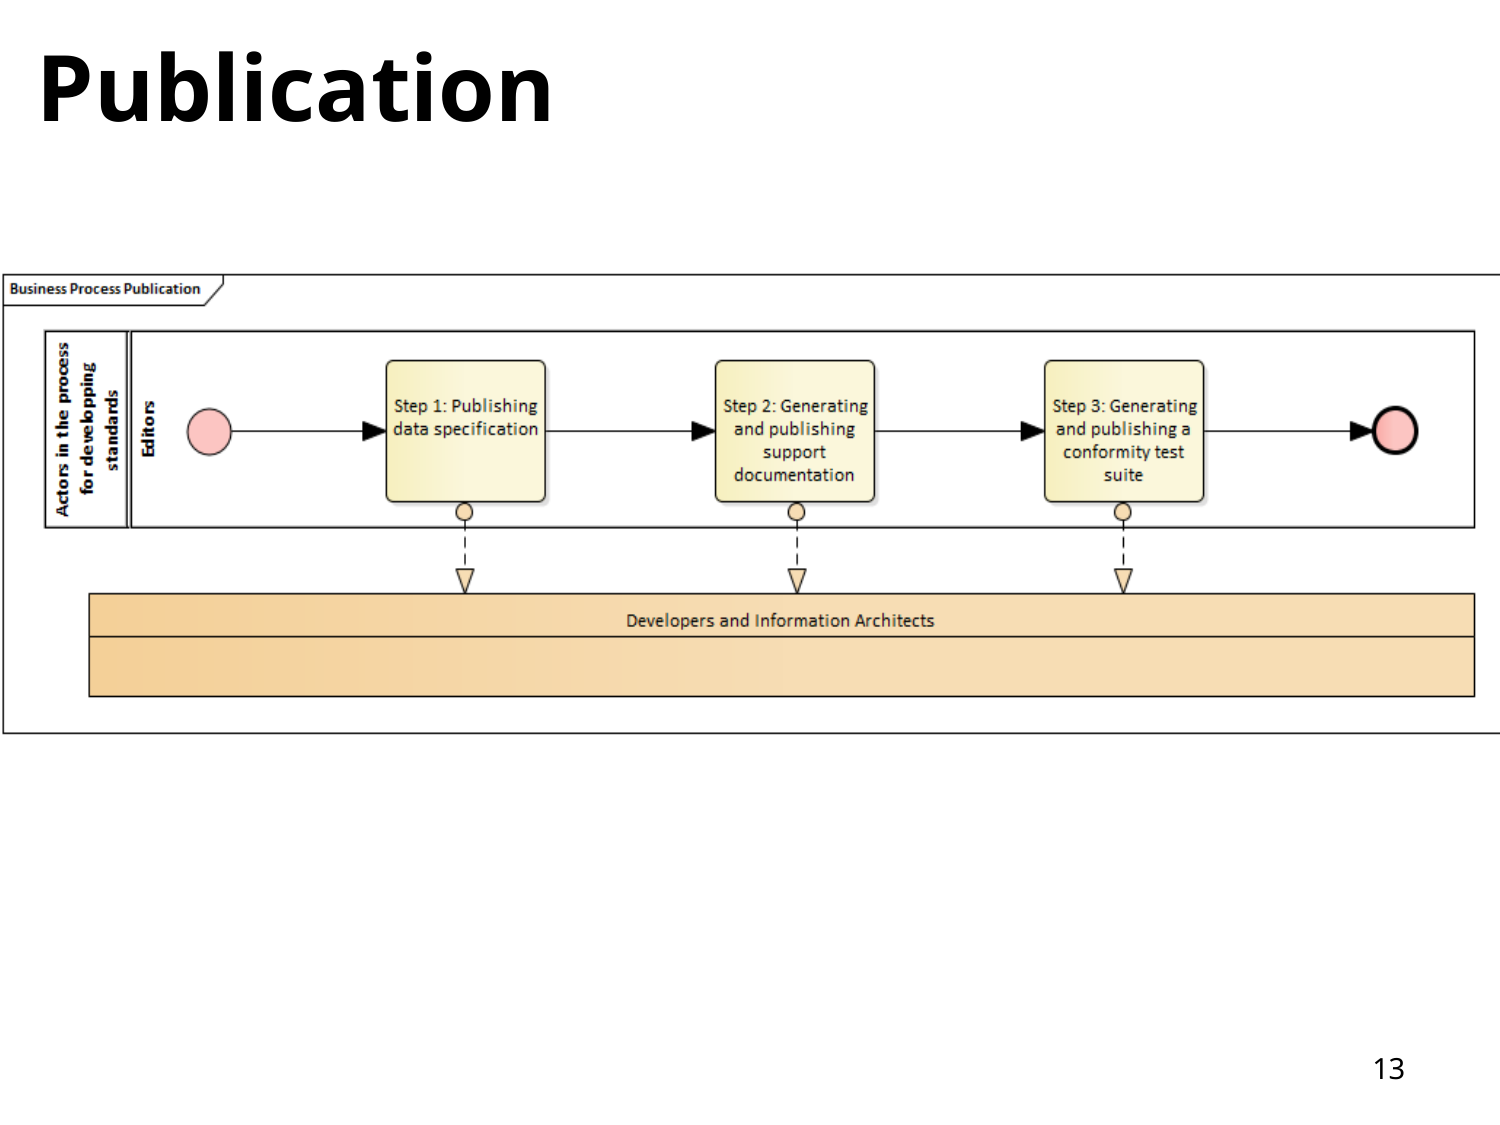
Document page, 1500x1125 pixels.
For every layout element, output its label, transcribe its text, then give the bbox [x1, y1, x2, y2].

slide_number 13 [1351, 1042, 1426, 1105]
picture [0, 265, 1500, 742]
title Publication [28, 21, 1247, 206]
